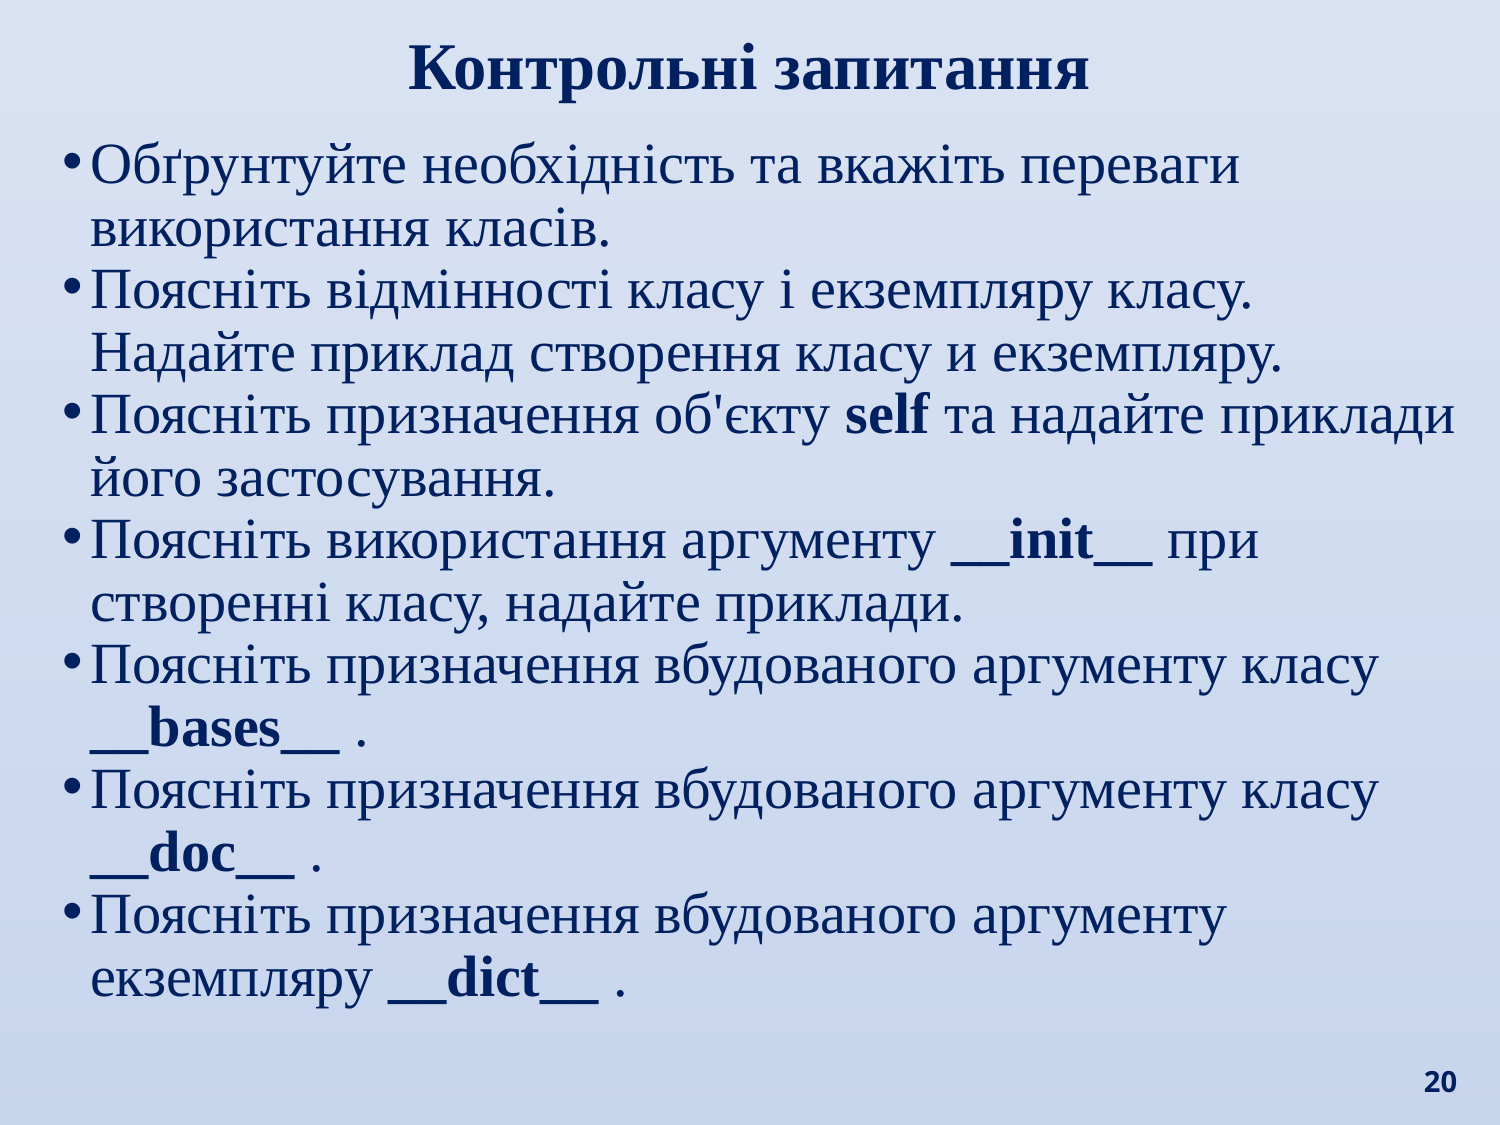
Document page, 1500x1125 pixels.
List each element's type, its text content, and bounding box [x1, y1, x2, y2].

text_box Обґрунтуйте необхідність та вкажіть переваги використання класів. Поясніть відмінності класу і екземпляру класу. Надайте приклад створення класу и екземпляру. Поясніть призначення об'єкту self та надайте приклади його застосування. Поясніть використання аргументу __init__ при створенні класу, надайте приклади. Поясніть призначення вбудованого аргументу класу __bases__ . Поясніть призначення вбудованого аргументу класу __doc__ . Поясніть призначення вбудованого аргументу екземпляру __dict__ . [47, 125, 1473, 1016]
text_box 20 [1399, 1035, 1473, 1111]
list Контрольні запитання [37, 30, 1463, 684]
